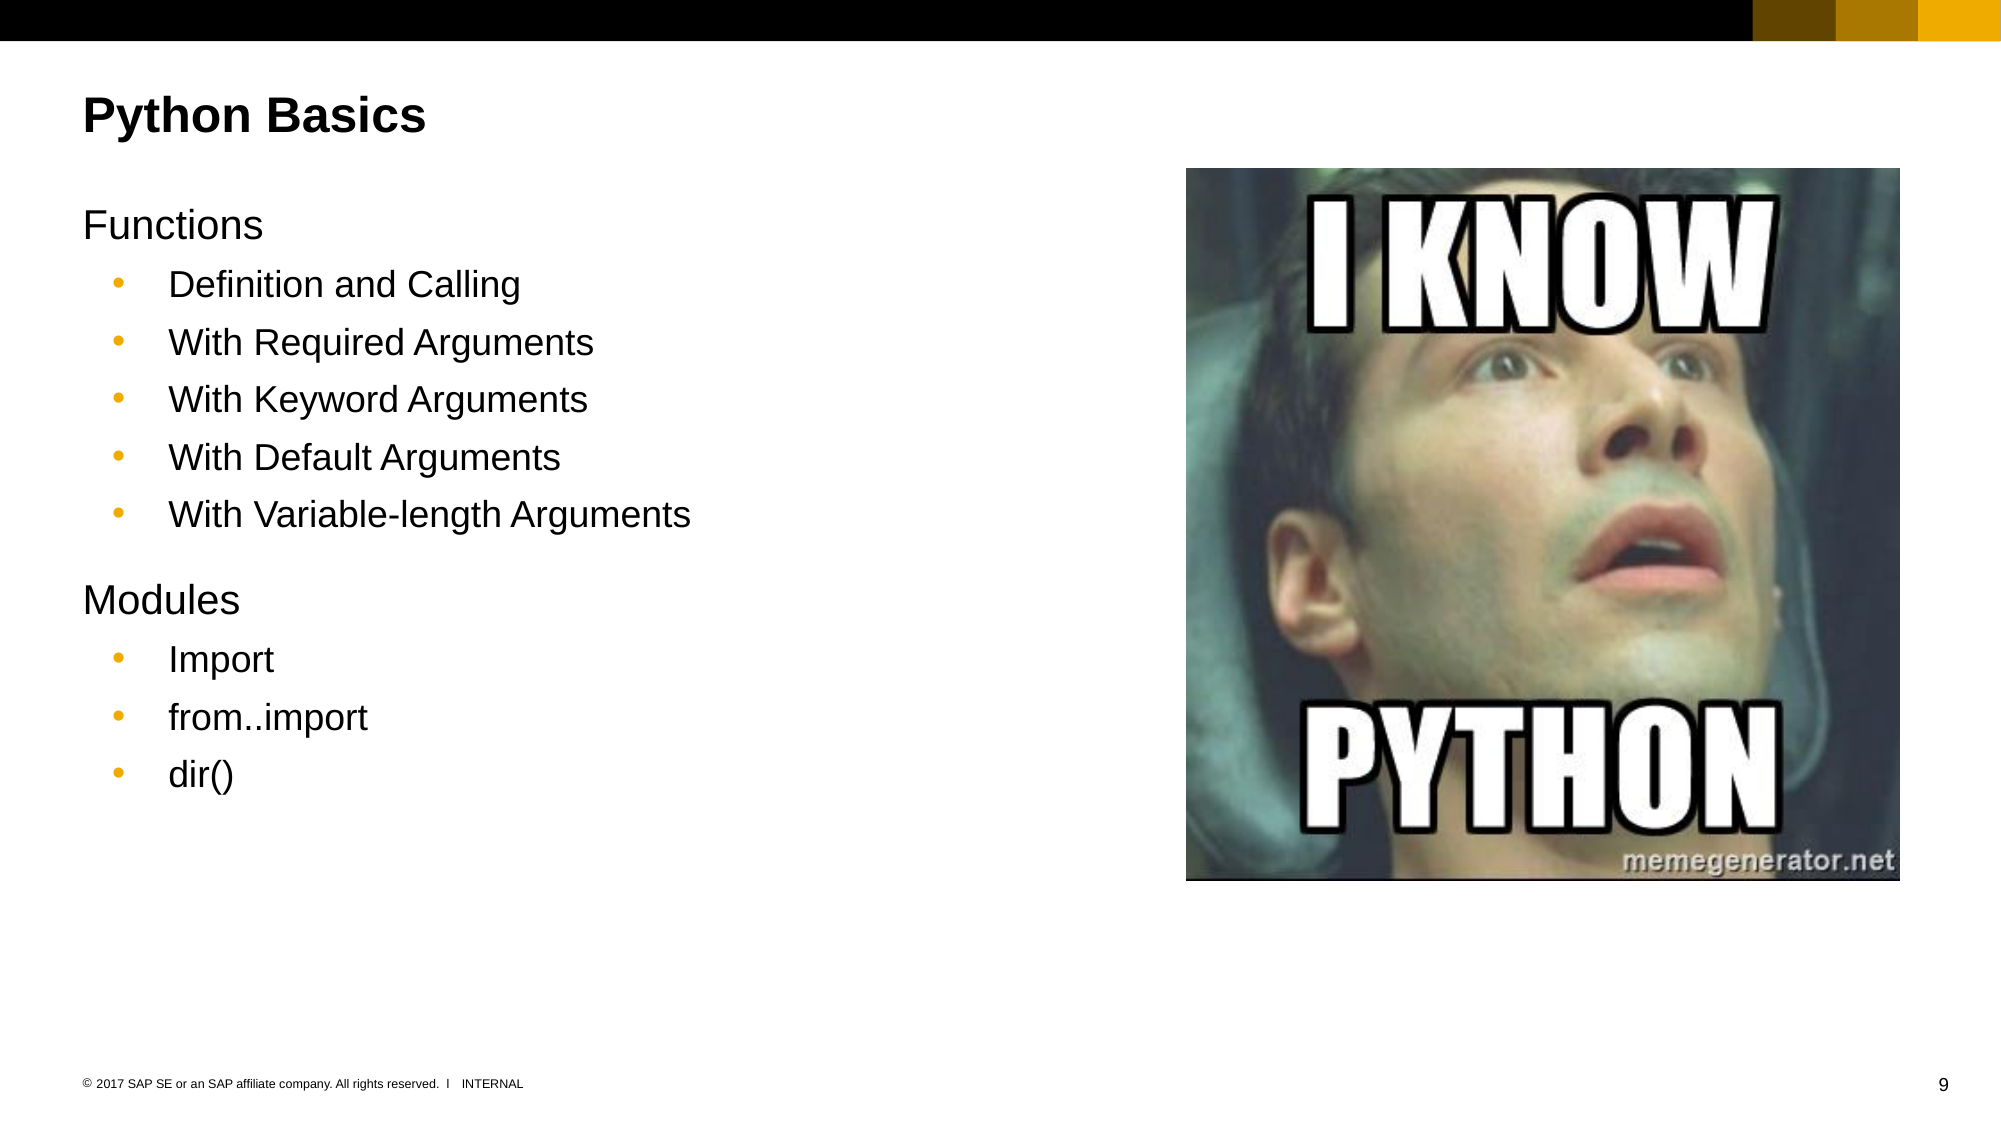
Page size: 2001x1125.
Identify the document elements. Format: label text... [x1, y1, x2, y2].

title Python Basics [82, 82, 1247, 144]
list Functions Definition and Calling With Required Arguments With Keyword Arguments With Default Arguments With Variable-length Arguments Modules Import from..import dir() [82, 197, 989, 960]
picture [1186, 167, 1900, 881]
